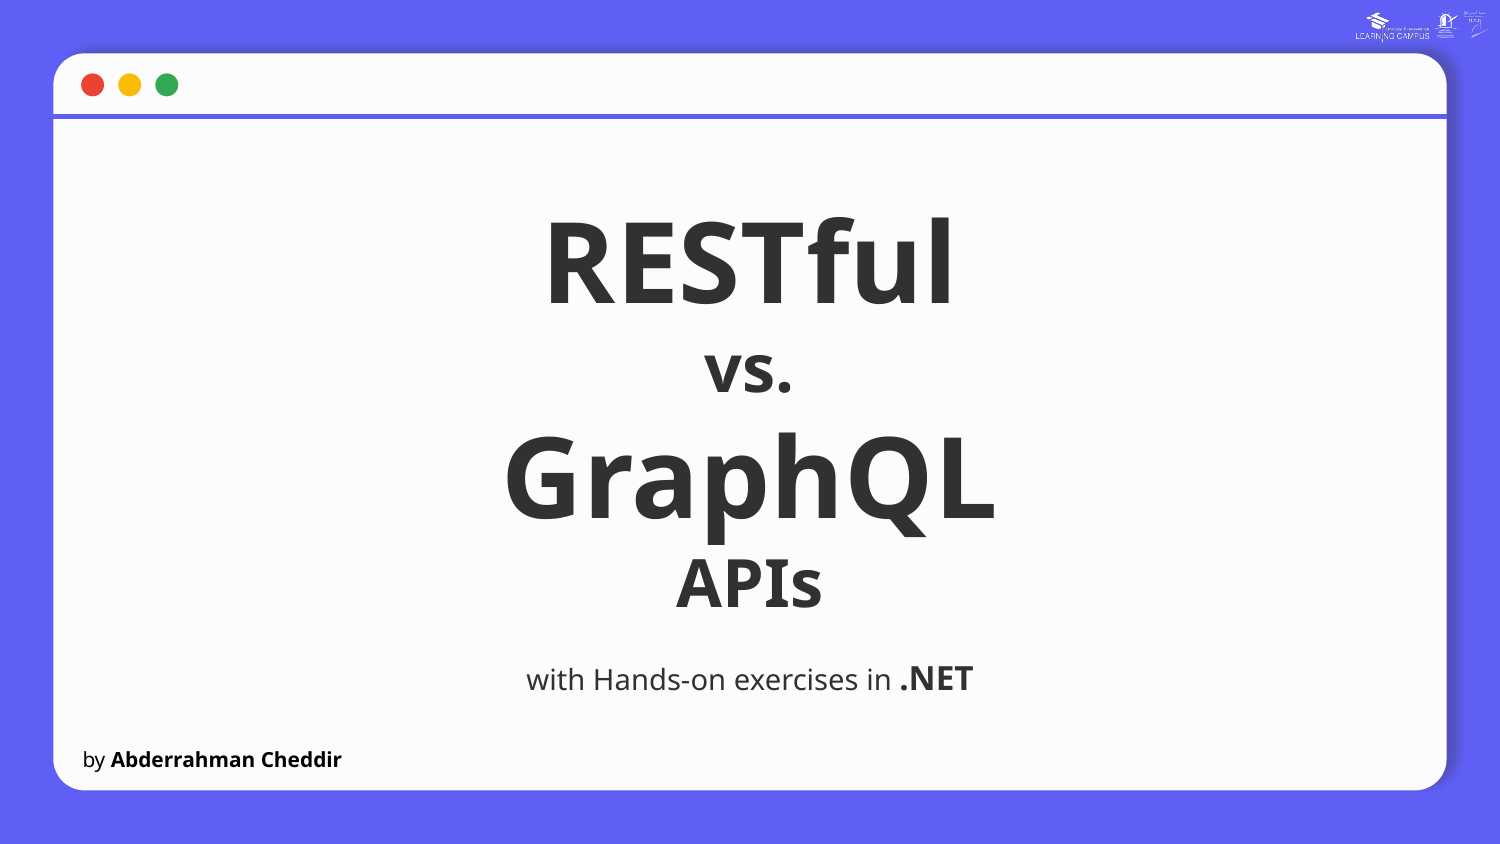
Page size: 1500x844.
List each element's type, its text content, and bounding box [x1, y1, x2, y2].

text_box by Abderrahman Cheddir [67, 738, 357, 779]
list GraphQL Syntax [1347, 9, 1496, 52]
picture [1353, 11, 1490, 44]
subtitle with Hands-on exercises in .NET [497, 635, 1003, 710]
title RESTful vs. GraphQL APIs [353, 189, 1147, 636]
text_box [80, 73, 179, 97]
